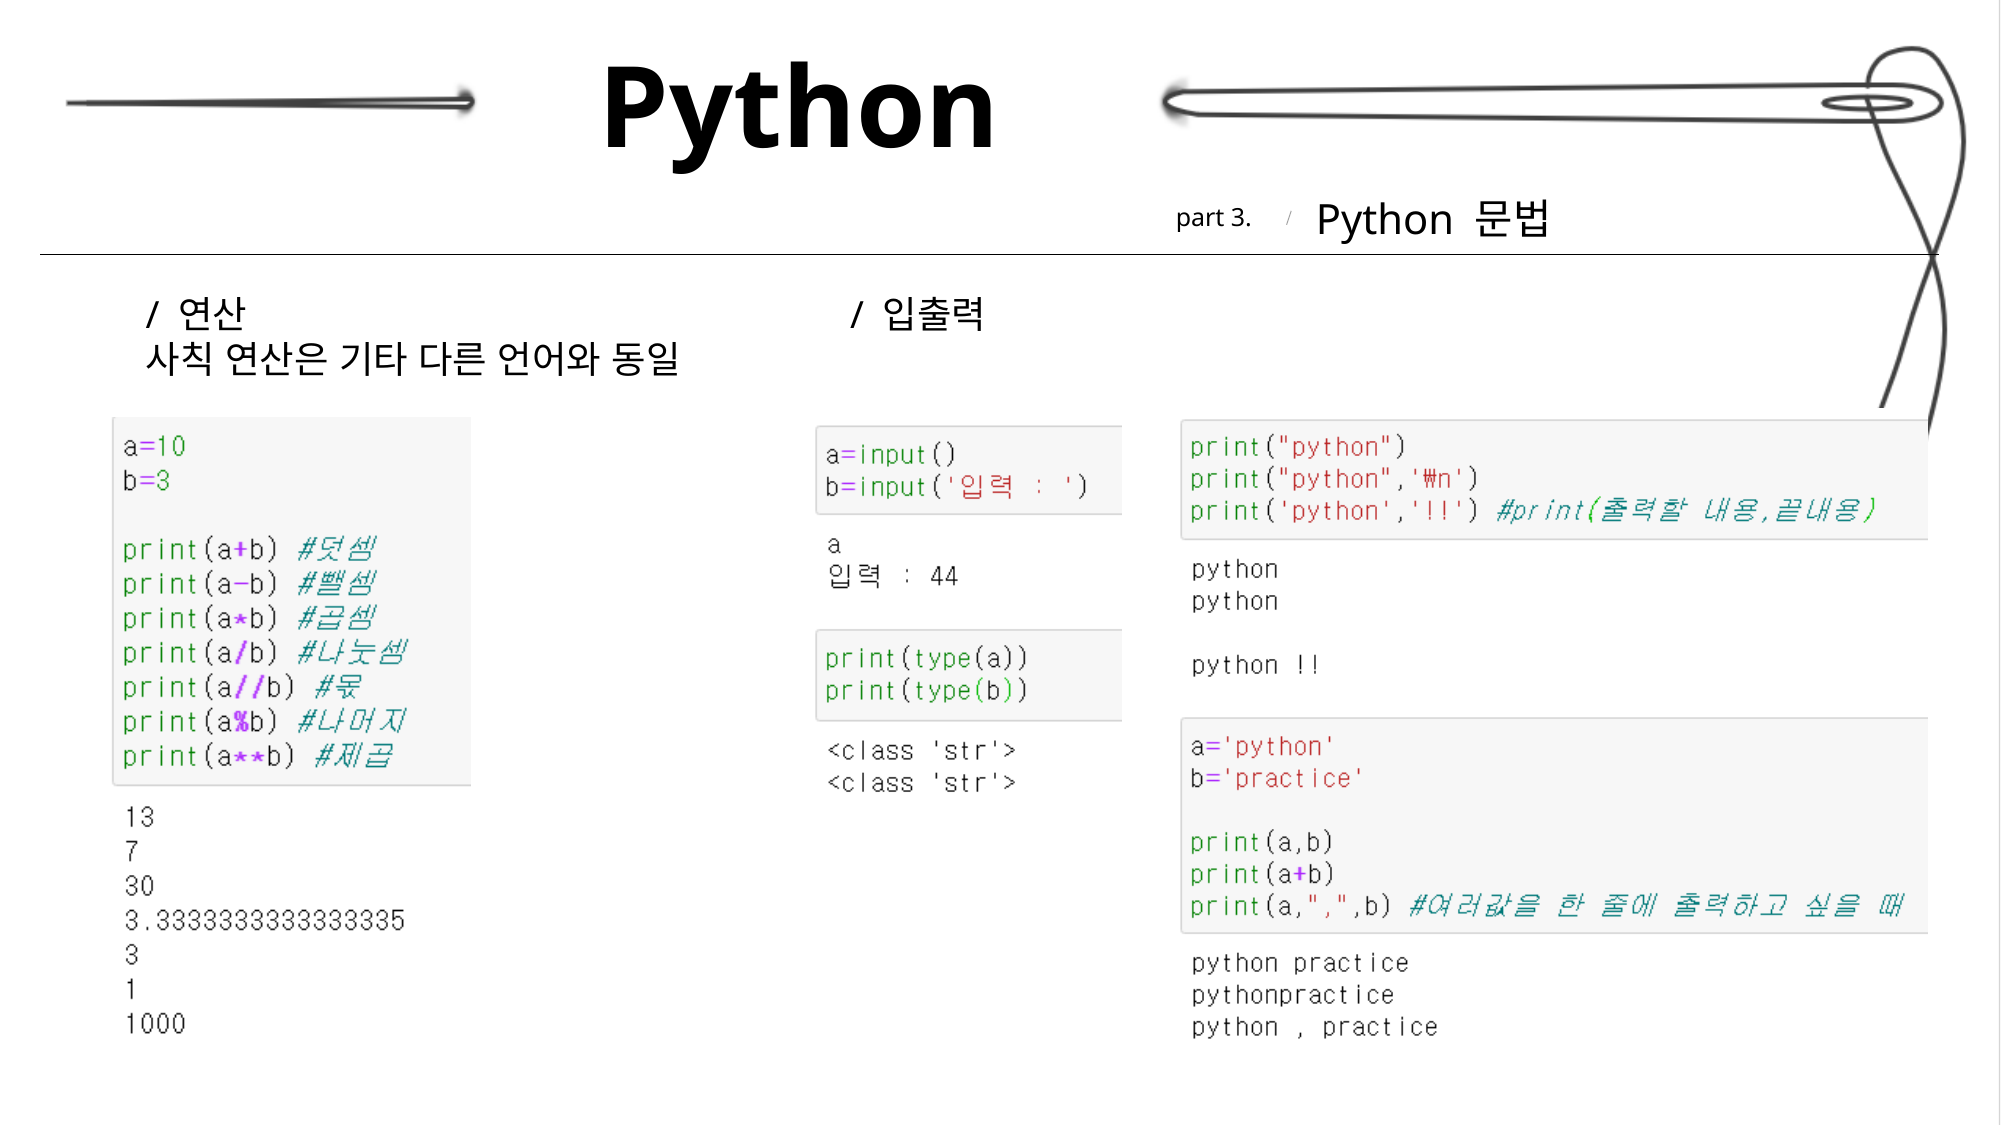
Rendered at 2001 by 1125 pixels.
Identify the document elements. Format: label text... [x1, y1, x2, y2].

text_box part 3. [1161, 194, 1267, 240]
text_box Python [583, 27, 1060, 177]
text_box / 연산 사칙 연산은 기타 다른 언어와 동일 [130, 283, 697, 389]
picture [0, 0, 2001, 1125]
text_box / 입출력 [835, 283, 1002, 344]
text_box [1286, 210, 1292, 225]
text_box Python 문법 [1301, 185, 1567, 250]
